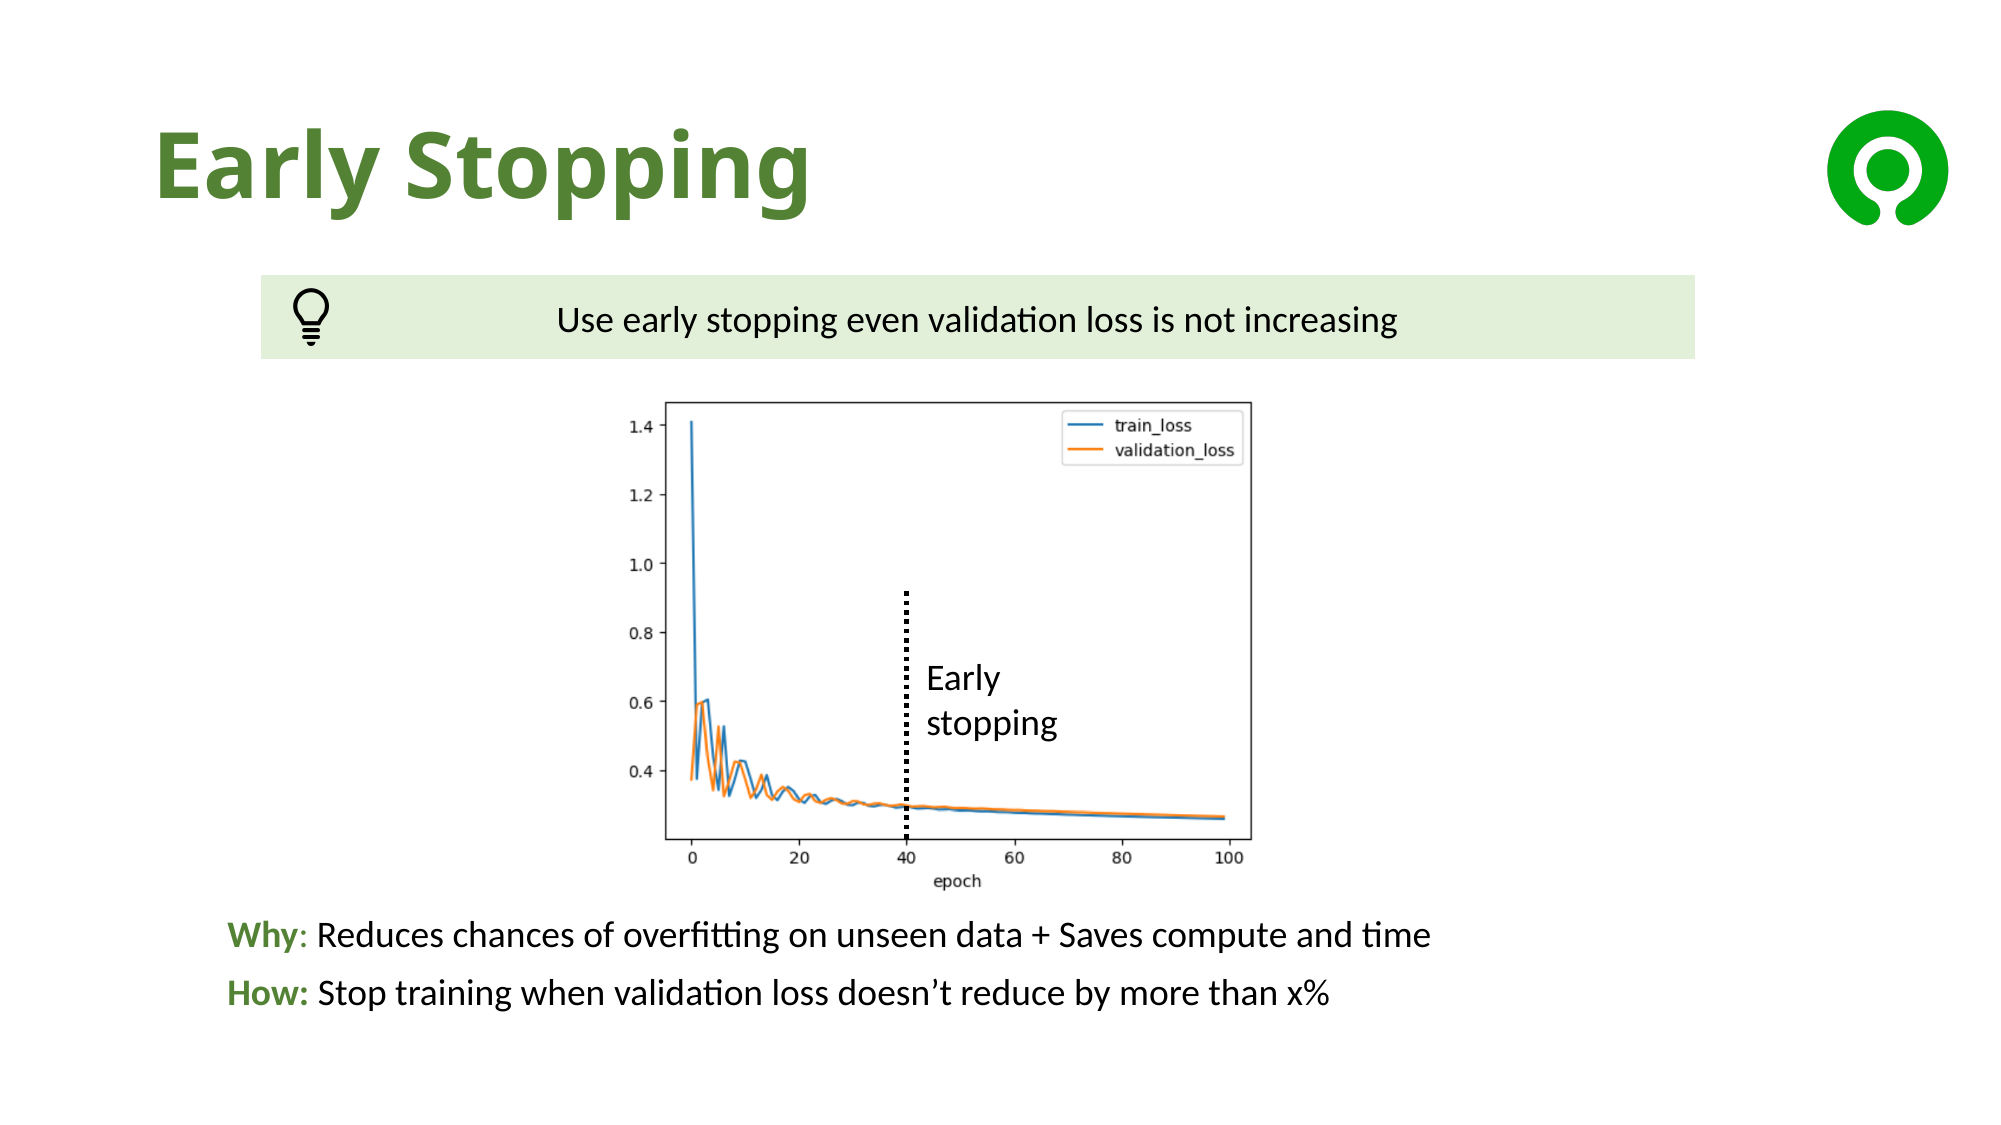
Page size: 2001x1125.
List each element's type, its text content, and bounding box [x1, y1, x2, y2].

picture [278, 284, 344, 350]
text_box Why: Reduces chances of overfitting on unseen data + Saves compute and time How: Stop training when validation loss doesn’t reduce by more than x% [212, 902, 1820, 1021]
text_box Use early stopping even validation loss is not increasing [261, 275, 1695, 359]
picture [1819, 102, 1963, 235]
picture [614, 397, 1257, 893]
title Early Stopping [137, 59, 1863, 278]
